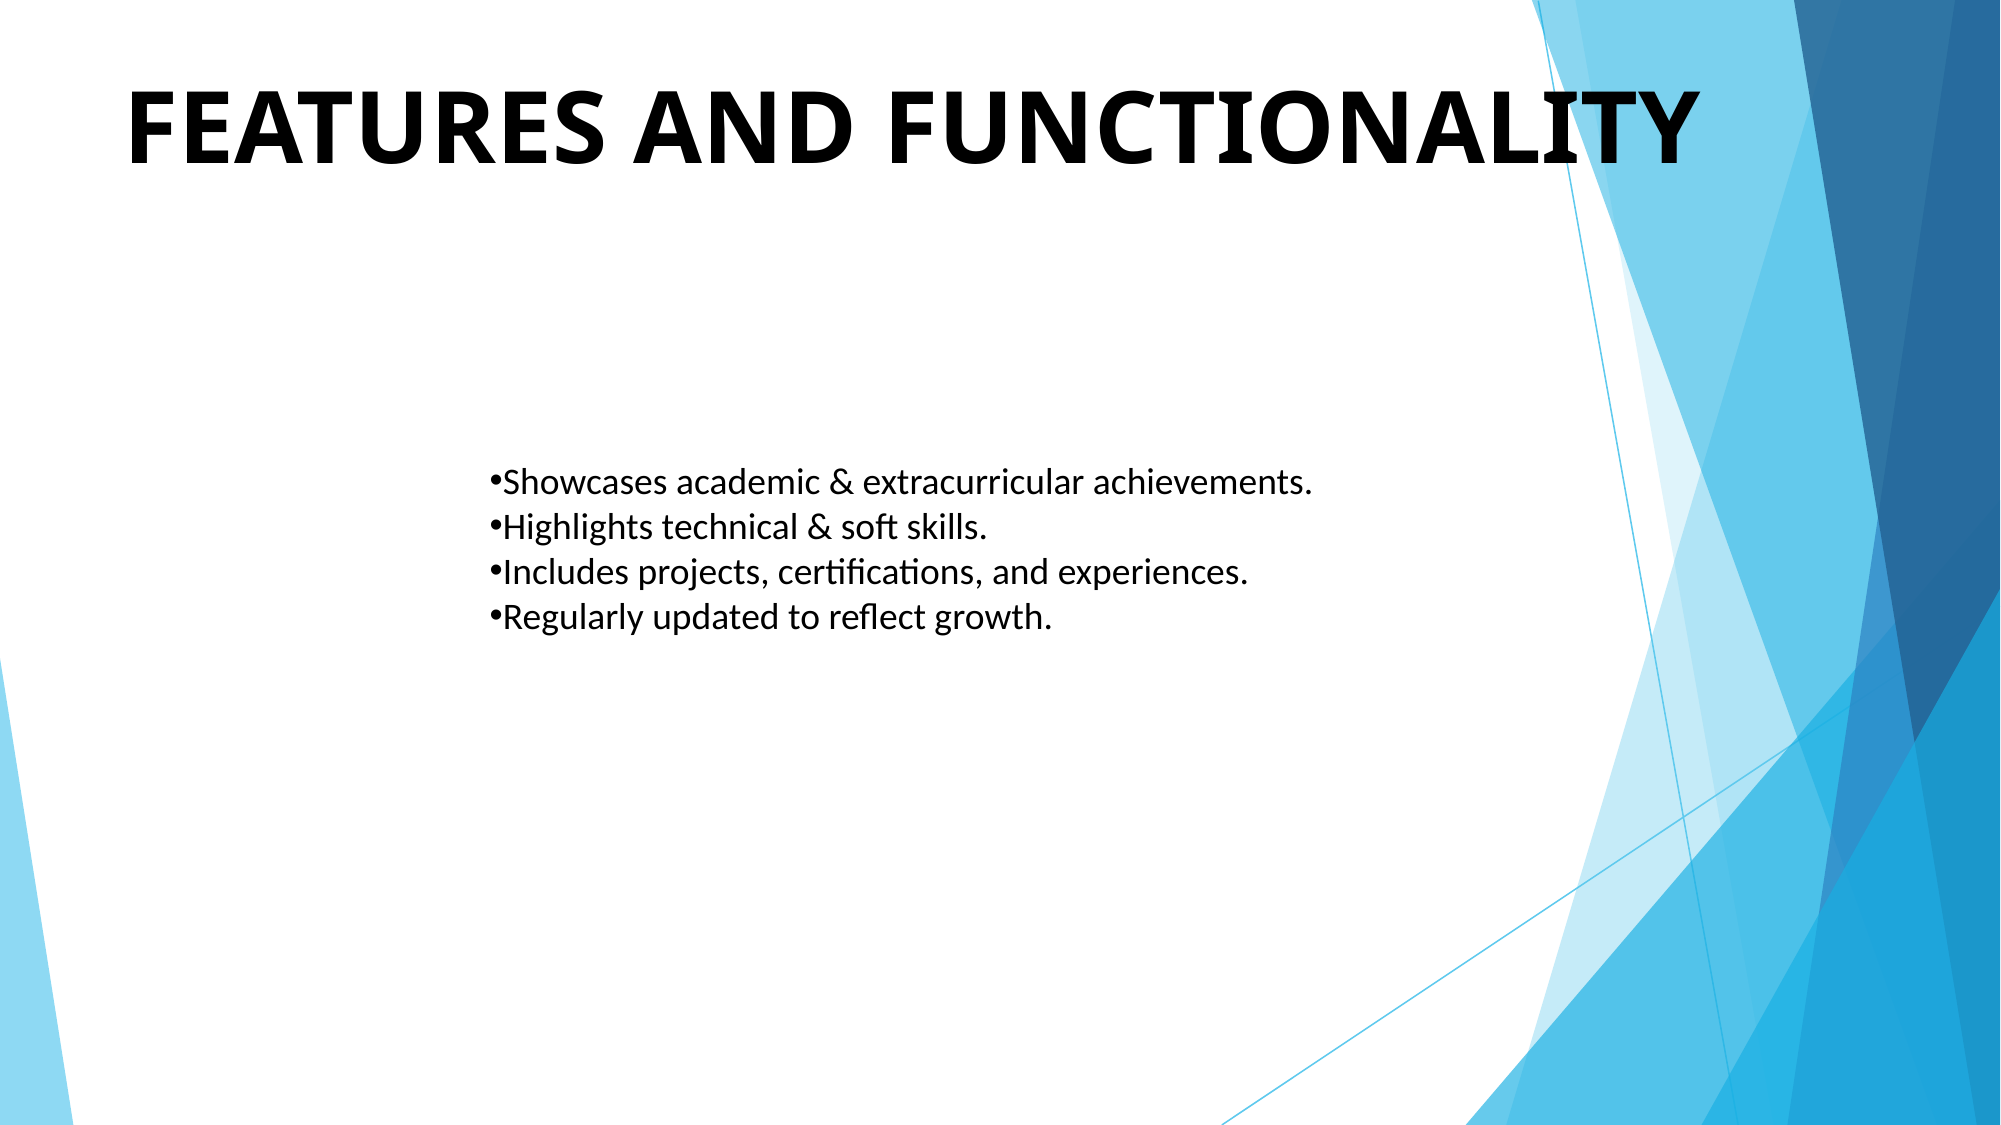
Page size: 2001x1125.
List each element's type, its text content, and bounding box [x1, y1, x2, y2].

title FEATURES AND FUNCTIONALITY [123, 63, 1877, 188]
text_box Showcases academic & extracurricular achievements. Highlights technical & soft skills. Includes projects, certifications, and experiences. Regularly updated to reflect growth. [474, 449, 1476, 645]
